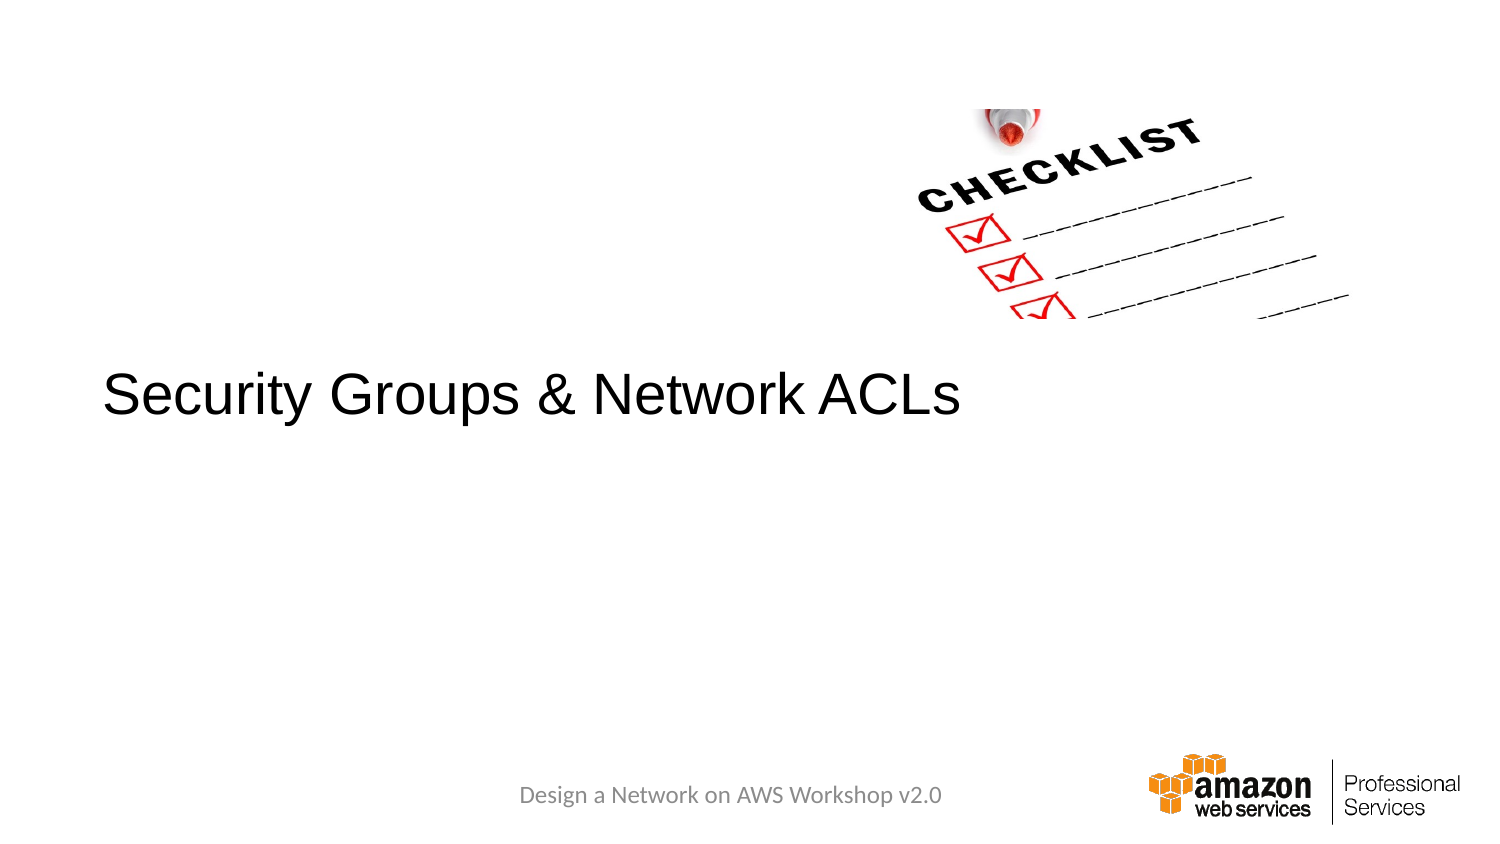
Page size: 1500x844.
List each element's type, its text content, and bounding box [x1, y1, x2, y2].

picture [874, 109, 1394, 320]
picture [1149, 753, 1475, 832]
title Security Groups & Network ACLs [87, 346, 1438, 436]
footer Design a Network on AWS Workshop v2.0 [450, 759, 1013, 827]
